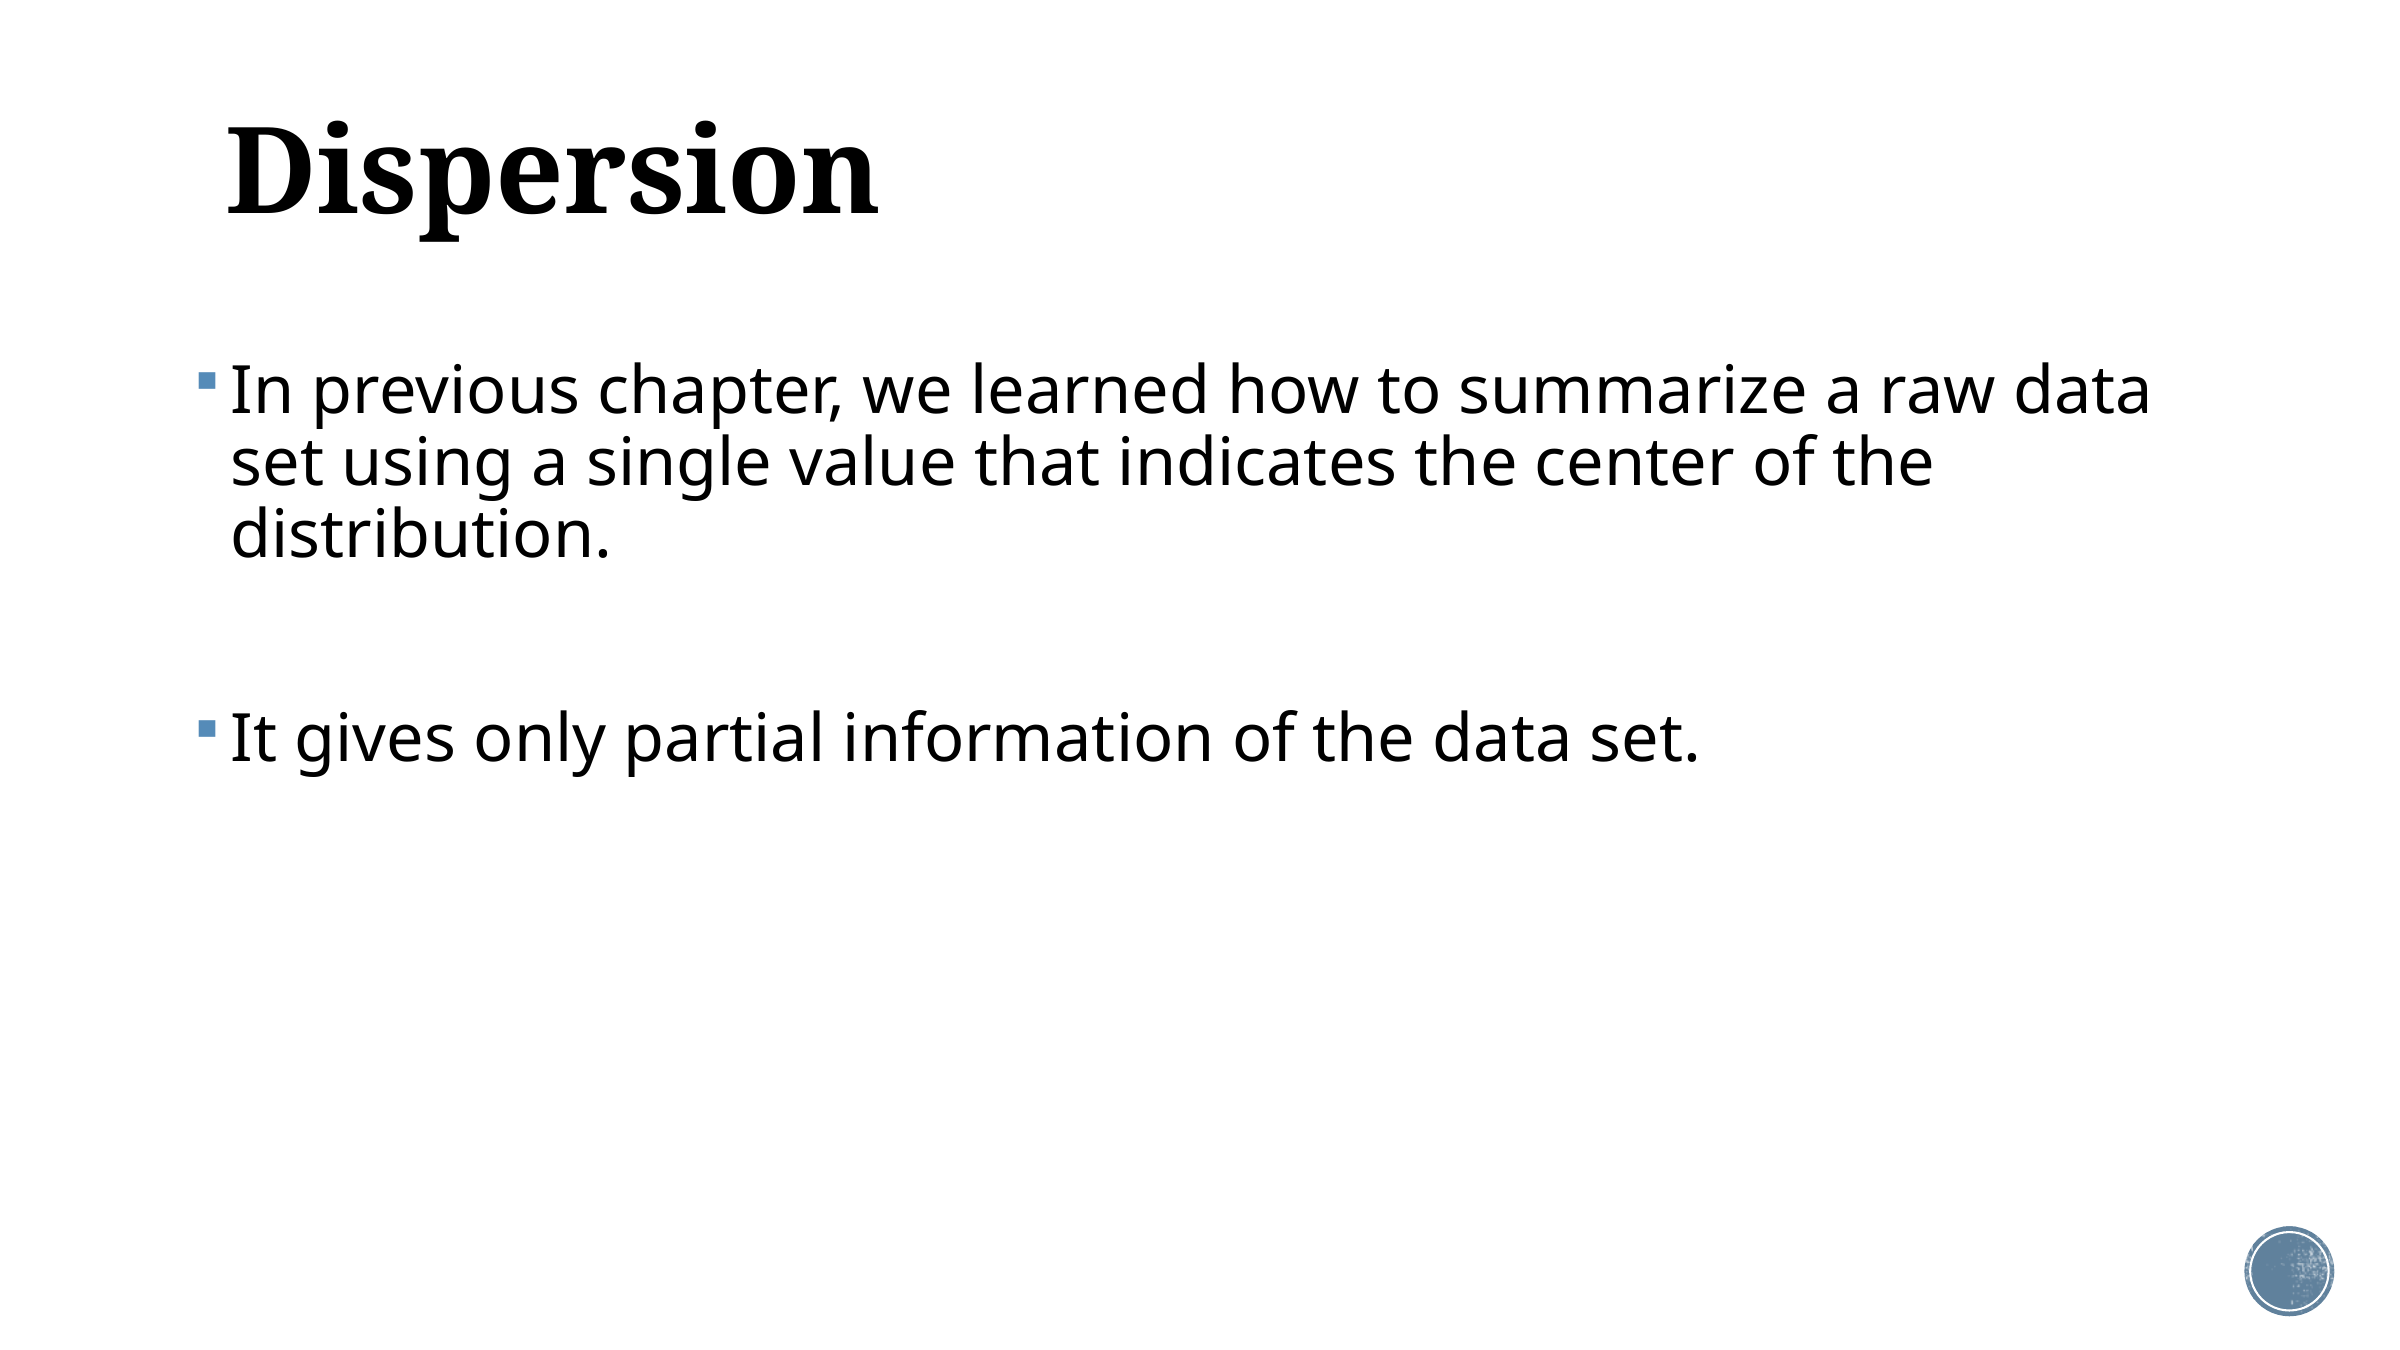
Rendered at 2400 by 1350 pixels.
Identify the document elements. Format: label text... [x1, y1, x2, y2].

title Dispersion [210, 16, 2191, 333]
list In previous chapter, we learned how to summarize a raw data set using a single value that indicates the center of the distribution. It gives only partial information of the data set. [179, 348, 2220, 1023]
